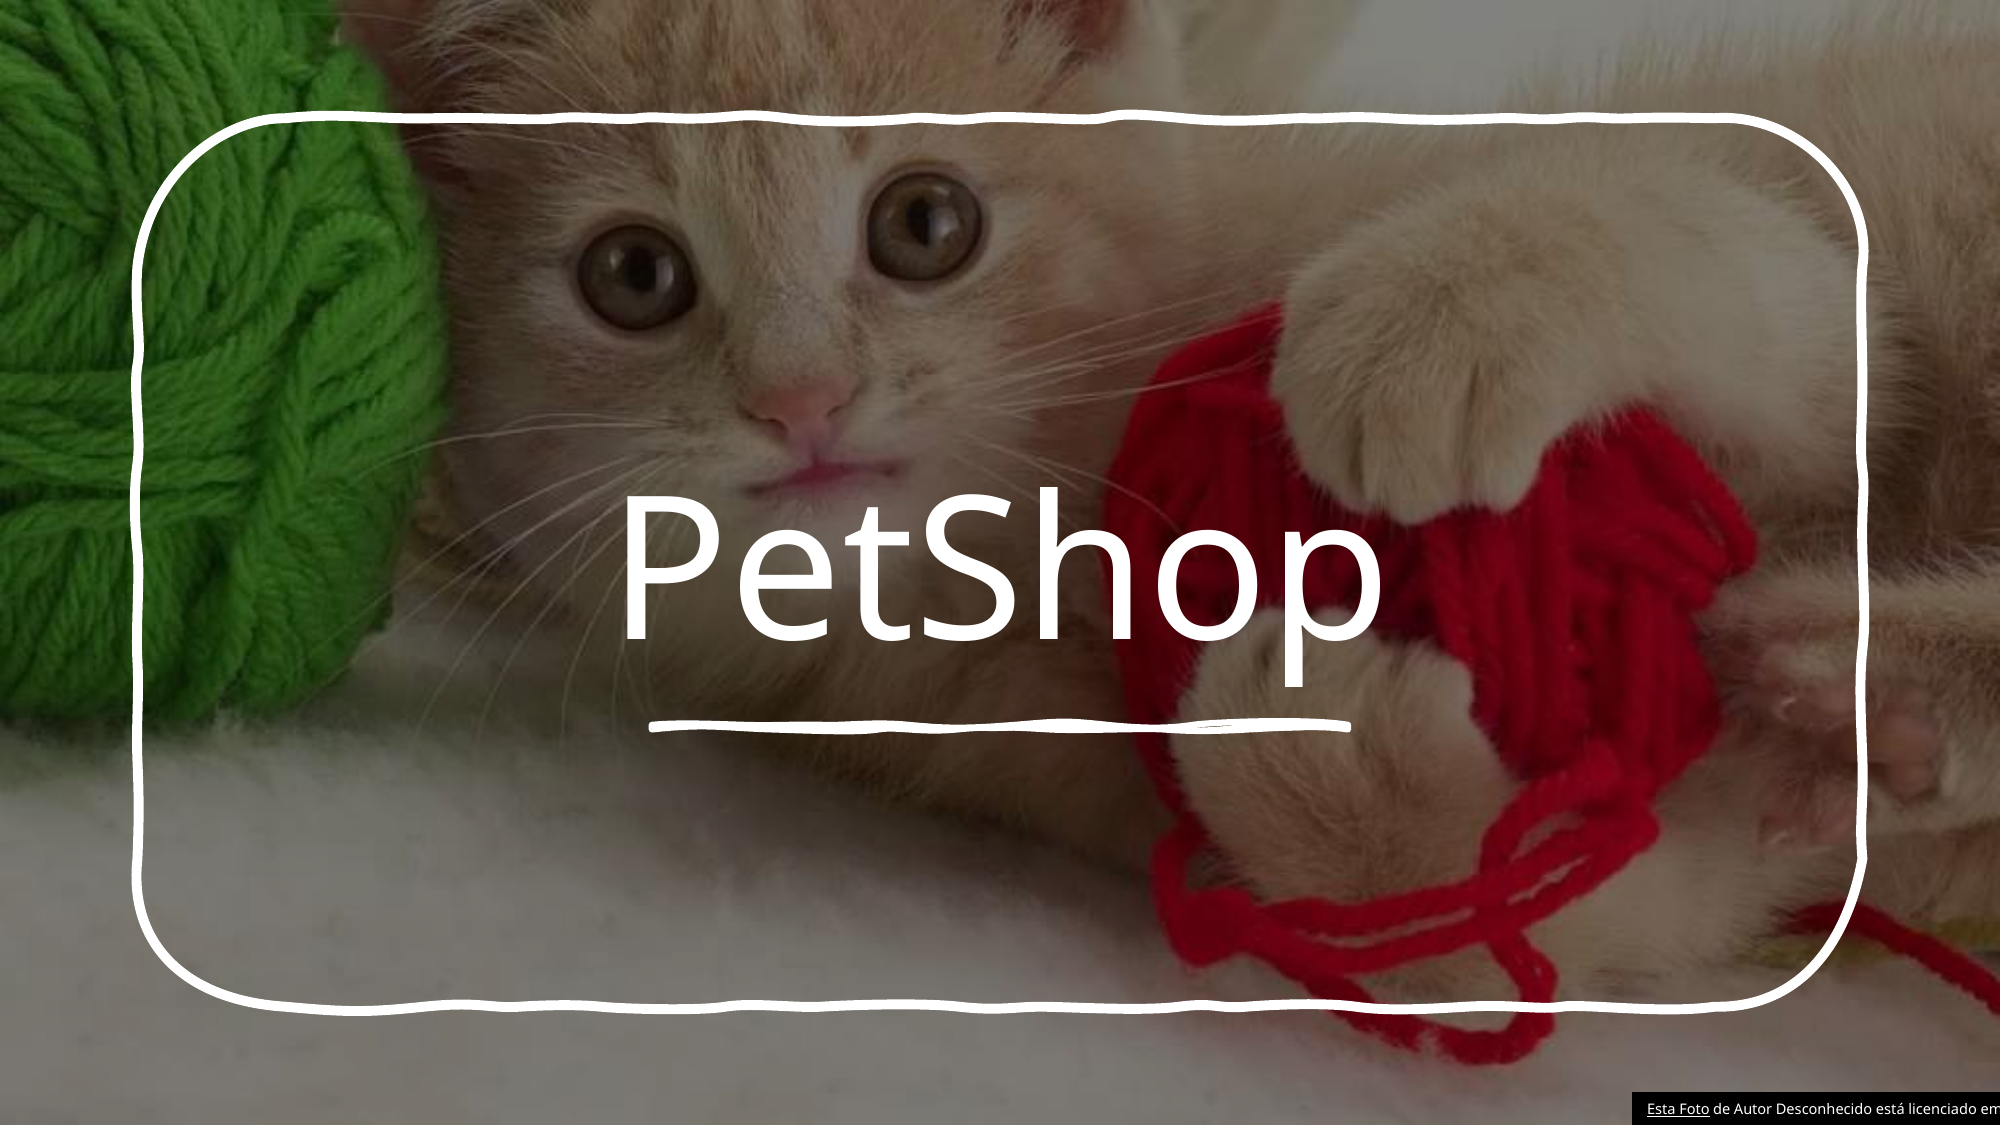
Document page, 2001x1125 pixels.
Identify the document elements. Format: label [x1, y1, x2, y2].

list [0, 0, 2000, 1125]
